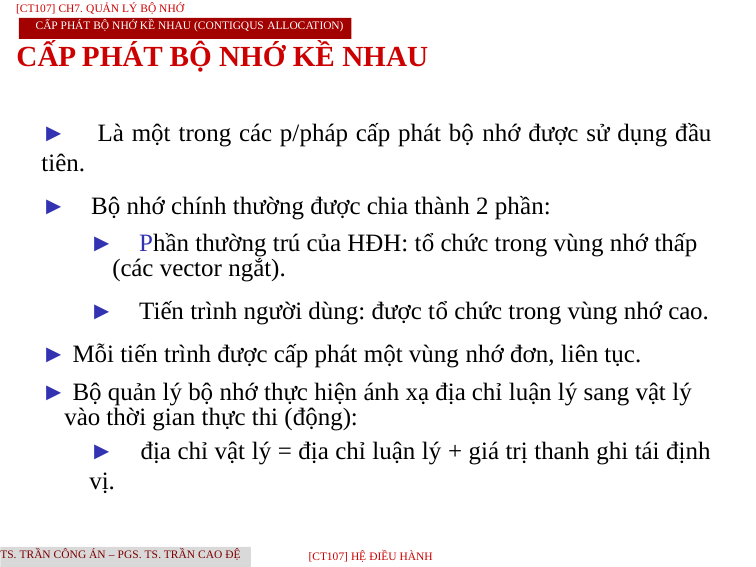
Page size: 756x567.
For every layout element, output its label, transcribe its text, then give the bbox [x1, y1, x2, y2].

text_box CẤP phát bộ nhớ kề nhau (Contigqus allocation) [18, 17, 352, 37]
text_box CẤP PHÁT BỘ NHỚ KỀ NHAU ► Là một trong các p/pháp cấp phát bộ nhớ được sử dụng đầu tiên. ► Bộ nhớ chính thường được chia thành 2 phần: ► Phần thường trú của HĐH: tổ chức trong vùng nhớ thấp (các vector ngắt). ► Tiến trình người dùng: được tổ chức trong vùng nhớ cao. ► Mỗi tiến trình được cấp phát một vùng nhớ đơn, liên tục. ► Bộ quản lý bộ nhớ thực hiện ánh xạ địa chỉ luận lý sang vật lý vào thời gian thực thi (động): ► địa chỉ vật lý = địa chỉ luận lý + giá trị thanh ghi tái định vị. [16, 37, 712, 487]
text_box [CT107] Ch7. Quản lý bộ nhớ [16, 1, 206, 20]
text_box TS. Trần Công Án – PGS. TS. Trần Cao Đệ [0, 546, 251, 567]
text_box [CT107] HỆ điều hành [308, 548, 449, 567]
